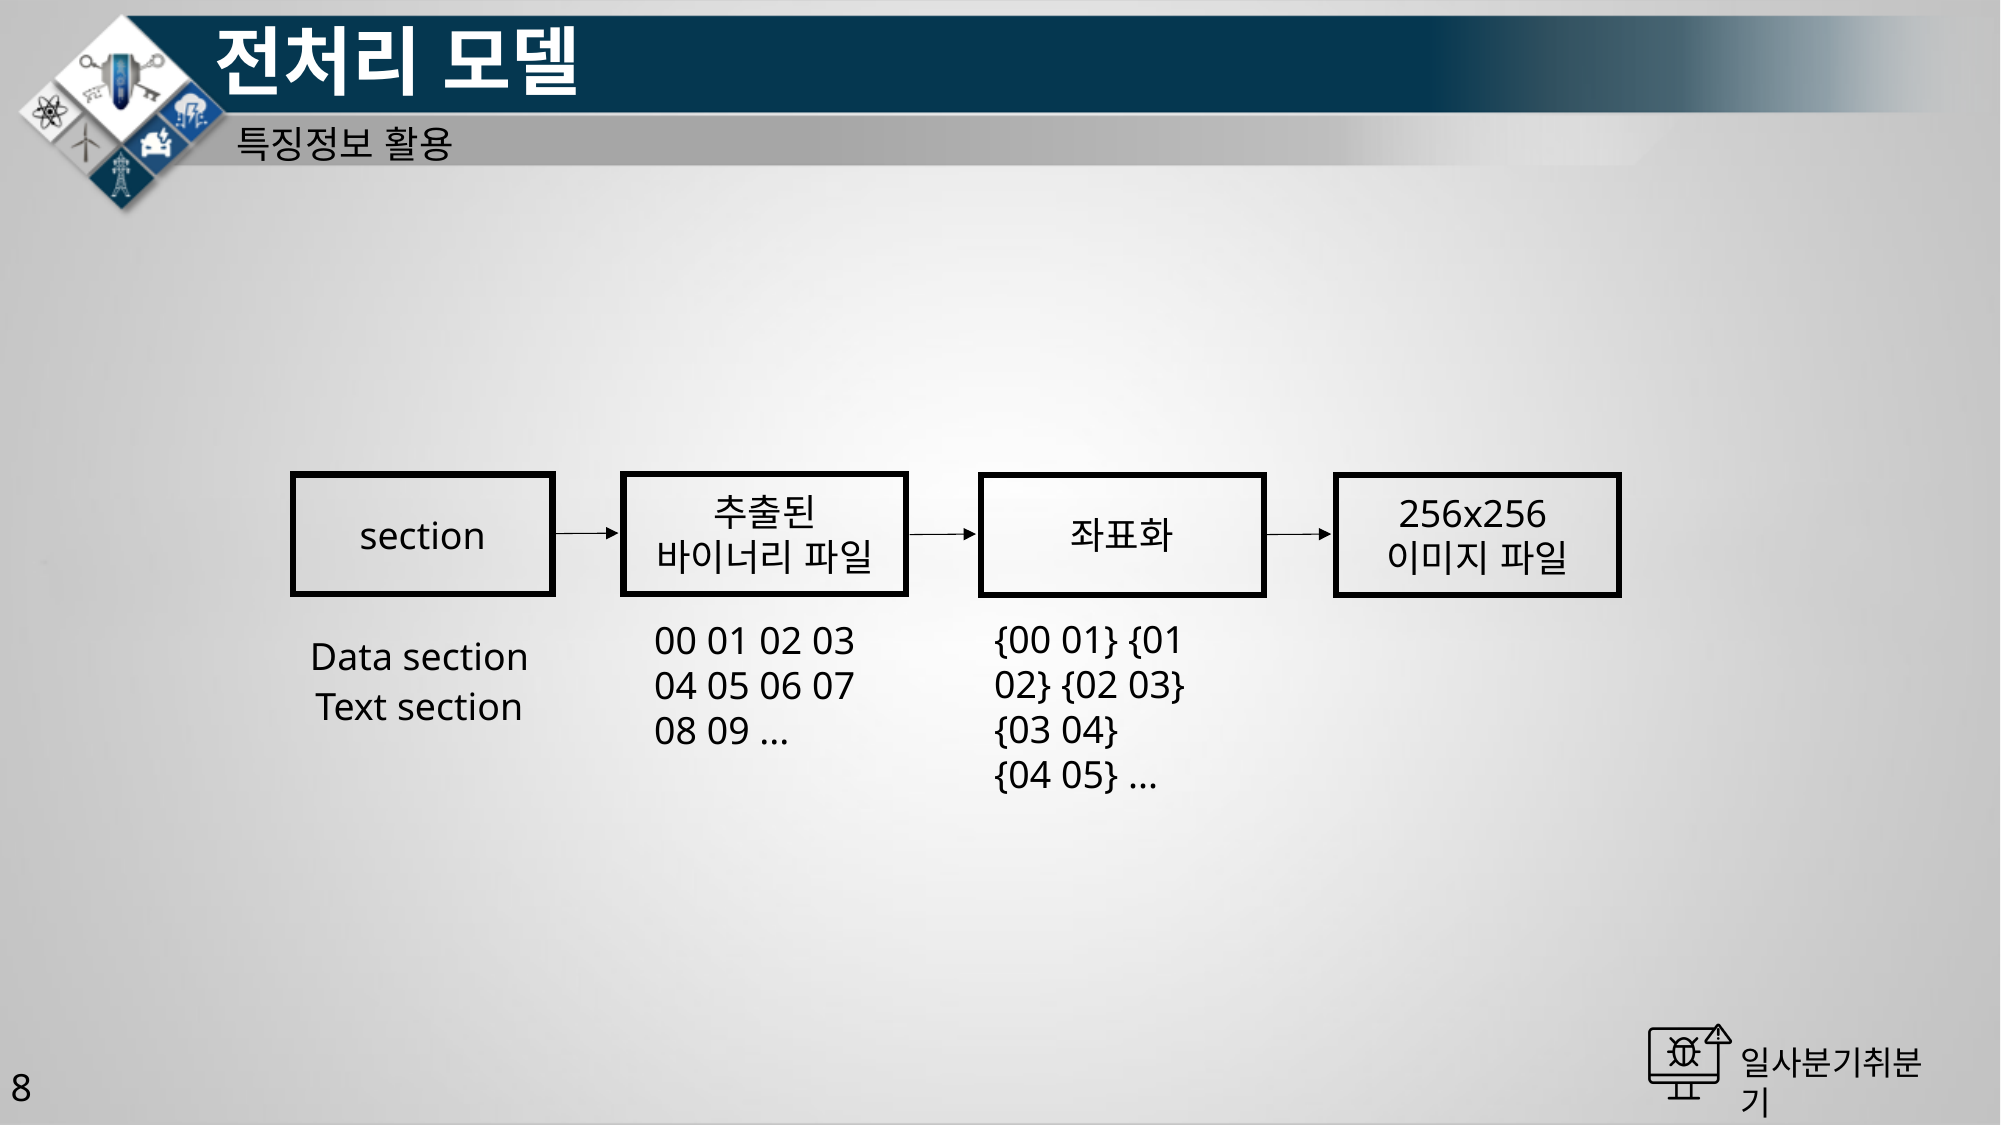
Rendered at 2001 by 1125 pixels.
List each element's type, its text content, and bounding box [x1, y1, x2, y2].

text_box 추출된 바이너리 파일 [623, 473, 907, 595]
text_box {00 01} {01 02} {02 03} {03 04} {04 05} ... [979, 608, 1255, 804]
text_box 00 01 02 03 04 05 06 07 08 09 ... [639, 609, 891, 760]
title 전처리 모델 [199, 17, 1925, 115]
text_box [210, 113, 262, 175]
text_box 256x256 이미지 파일 [1335, 474, 1620, 596]
text_box 좌표화 [980, 474, 1265, 596]
text_box Data section [295, 625, 552, 686]
picture [0, 0, 2001, 1125]
text_box 특징정보 활용 [221, 113, 469, 174]
text_box section [292, 474, 553, 595]
text_box Text section [300, 675, 557, 736]
